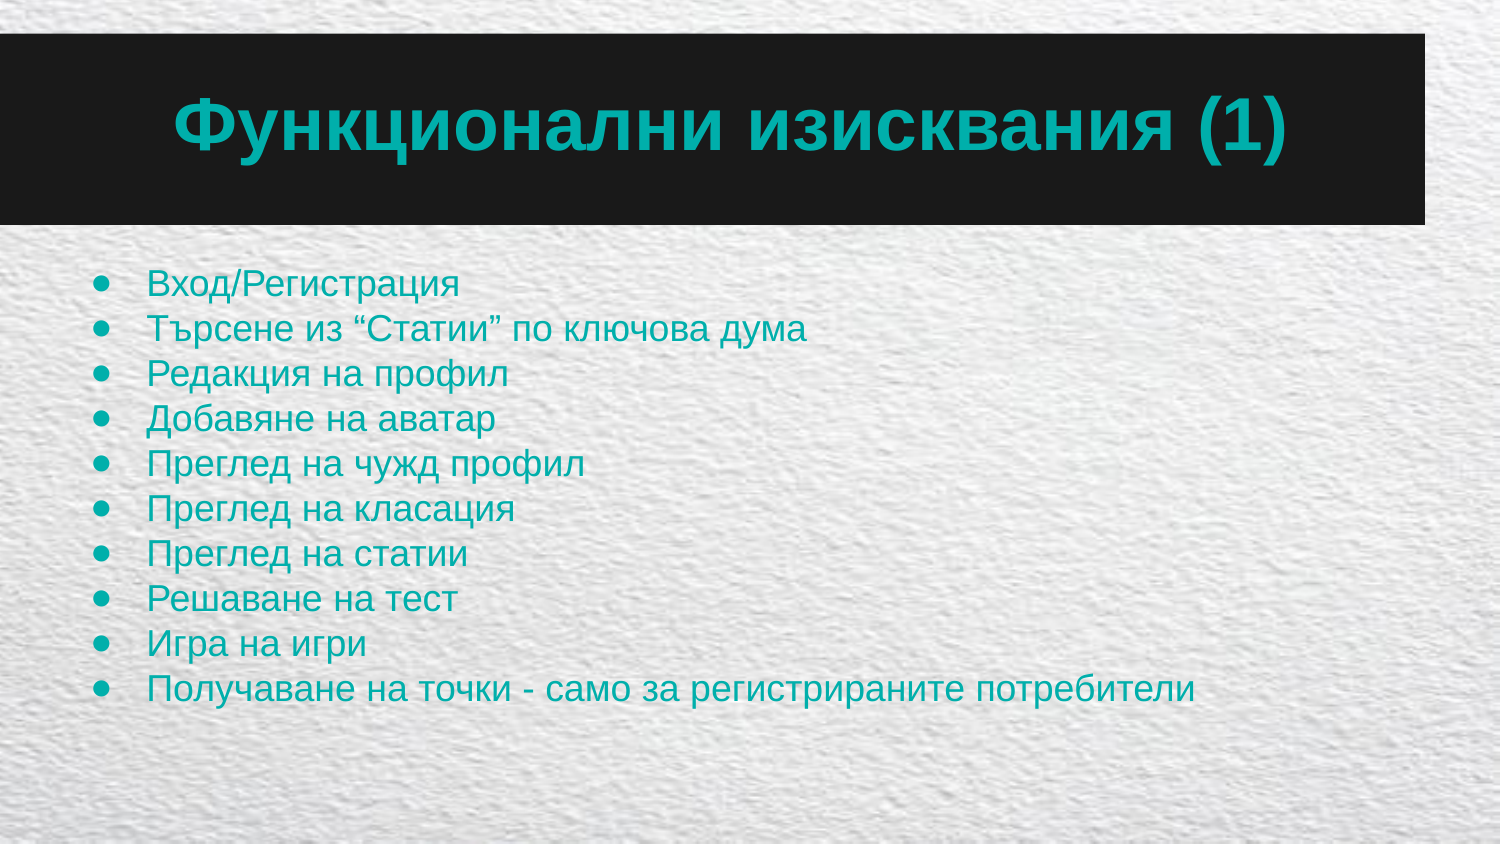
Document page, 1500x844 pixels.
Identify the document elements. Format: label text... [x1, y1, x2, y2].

list Вход/Регистрация Търсене из “Статии” по ключова дума Редакция на профил Добавяне на аватар Преглед на чужд профил Преглед на класация Преглед на статии Решаване на тест Игра на игри Получаване на точки - само за регистрираните потребители [56, 244, 1407, 813]
picture [0, 0, 1500, 844]
title Функционални изисквания (1) [56, 87, 1407, 181]
